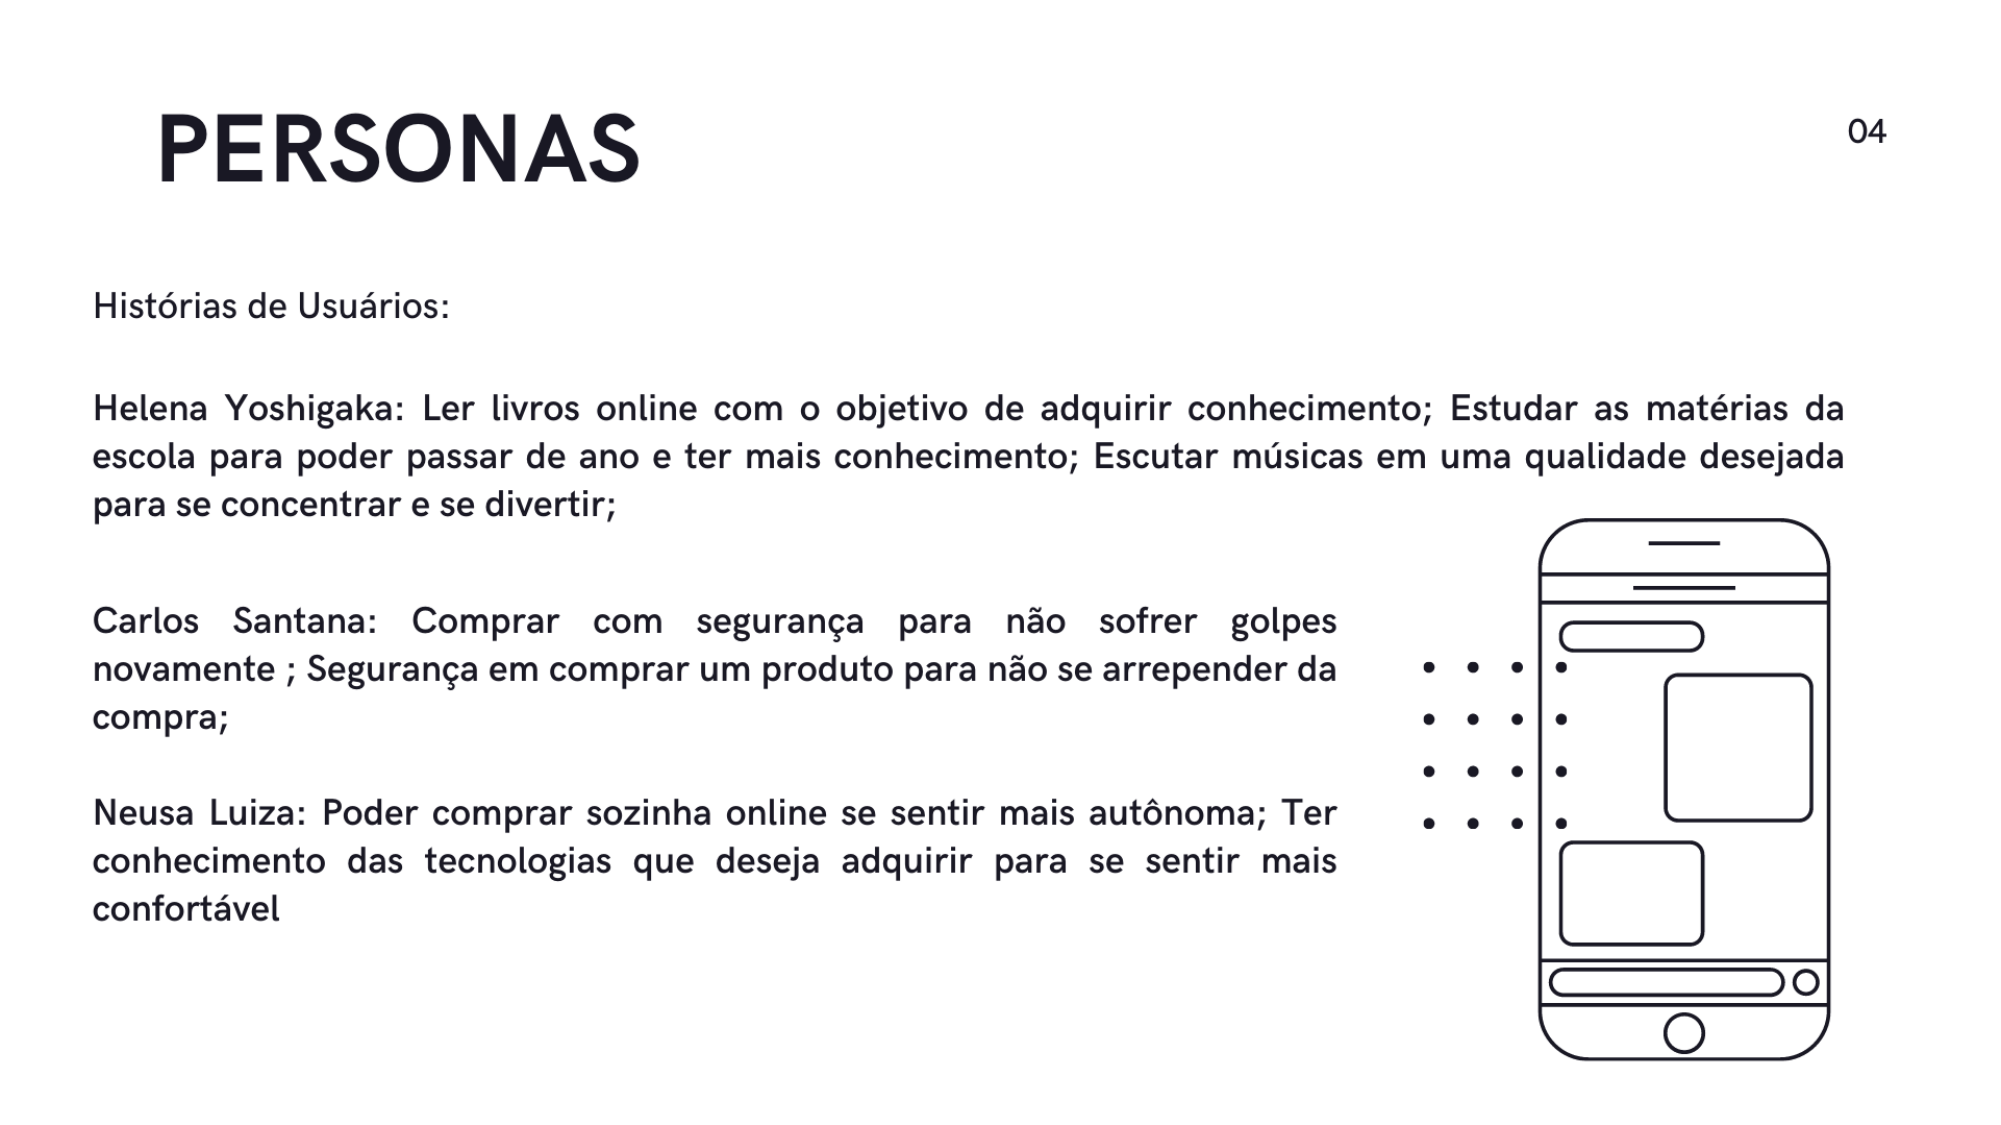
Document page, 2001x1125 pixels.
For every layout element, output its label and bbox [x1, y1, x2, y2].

list [0, 0, 2000, 1125]
